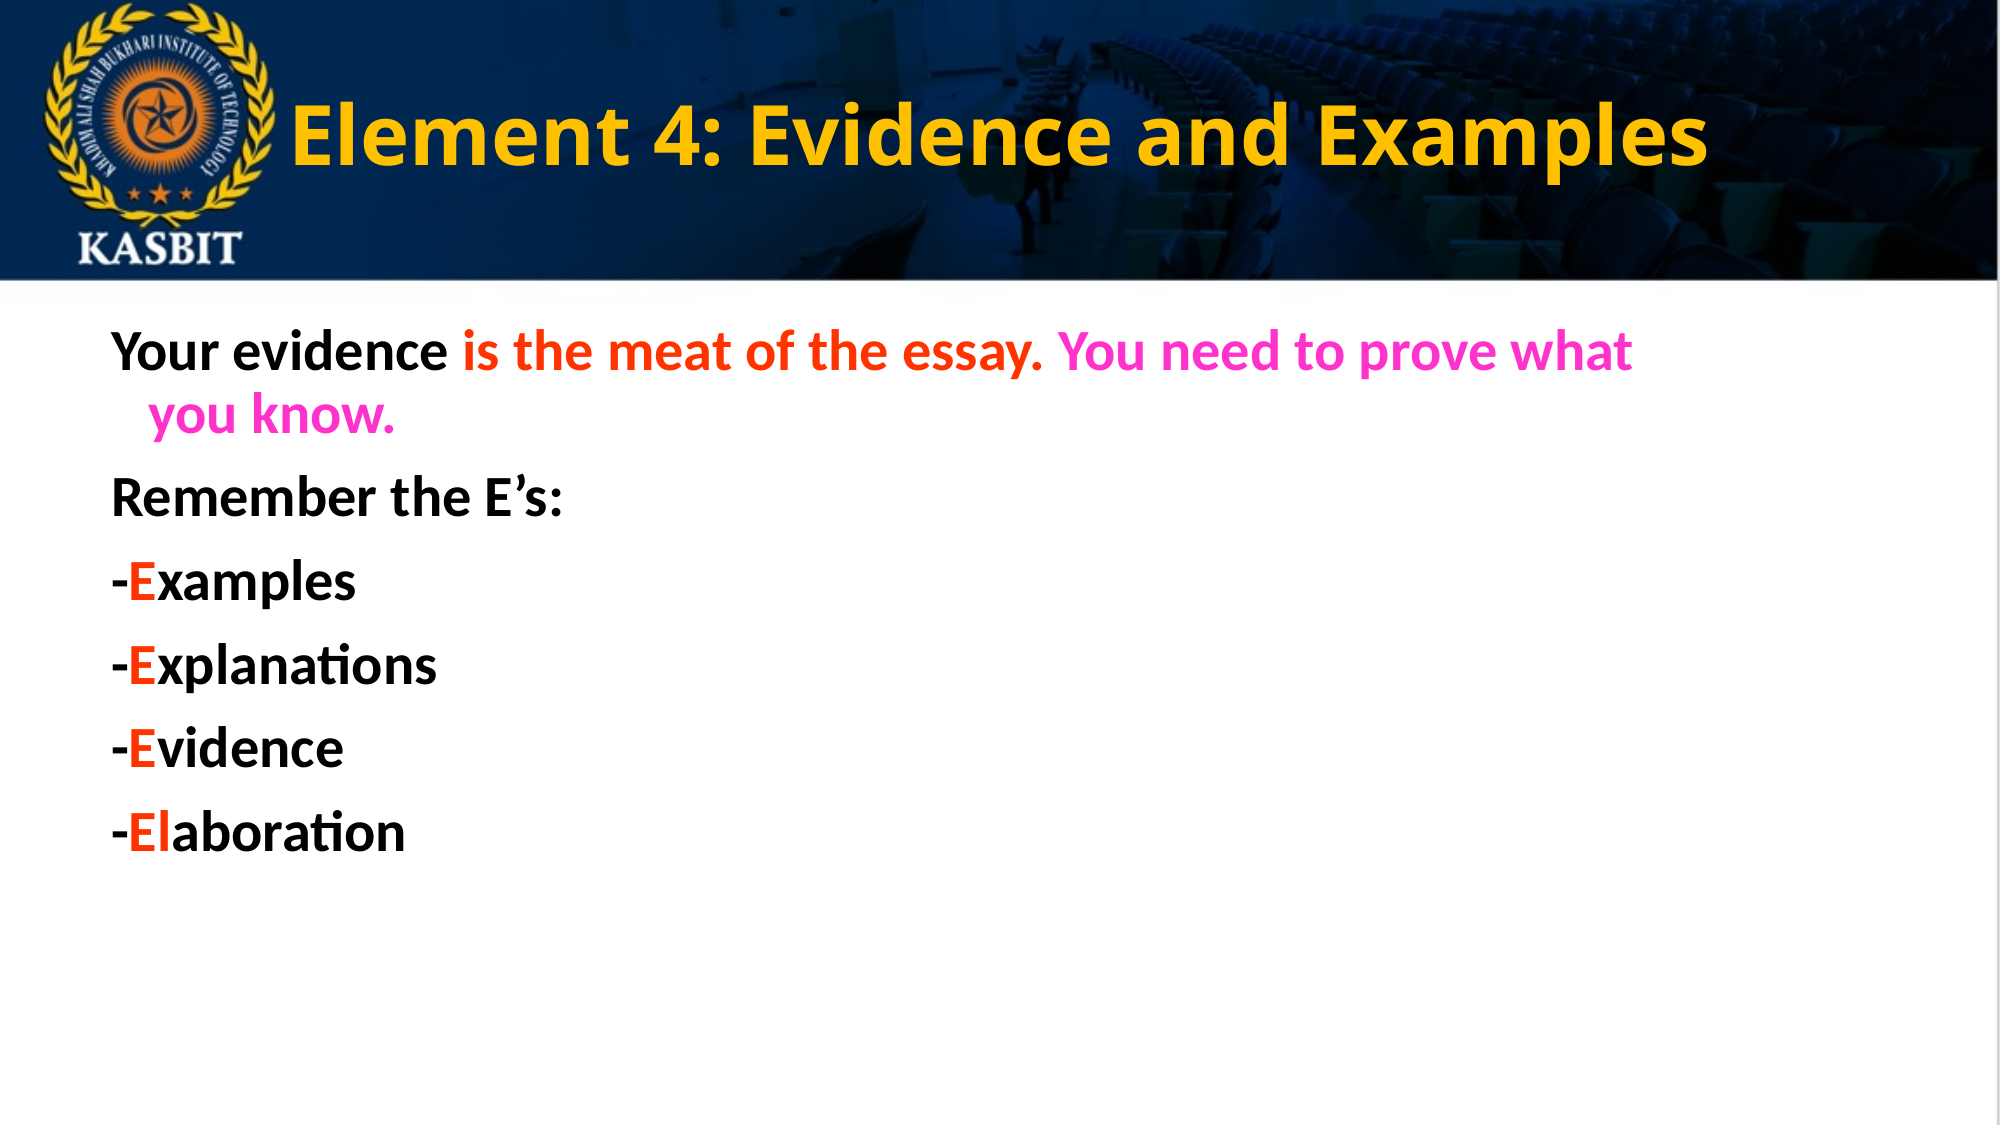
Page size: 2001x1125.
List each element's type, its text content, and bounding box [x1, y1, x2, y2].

picture [0, 0, 2001, 1125]
list Your evidence is the meat of the essay. You need to prove what you know. Remember the E’s: -Examples -Explanations -Evidence -Elaboration [96, 312, 1730, 1055]
title Element 4: Evidence and Examples [99, 45, 1900, 233]
